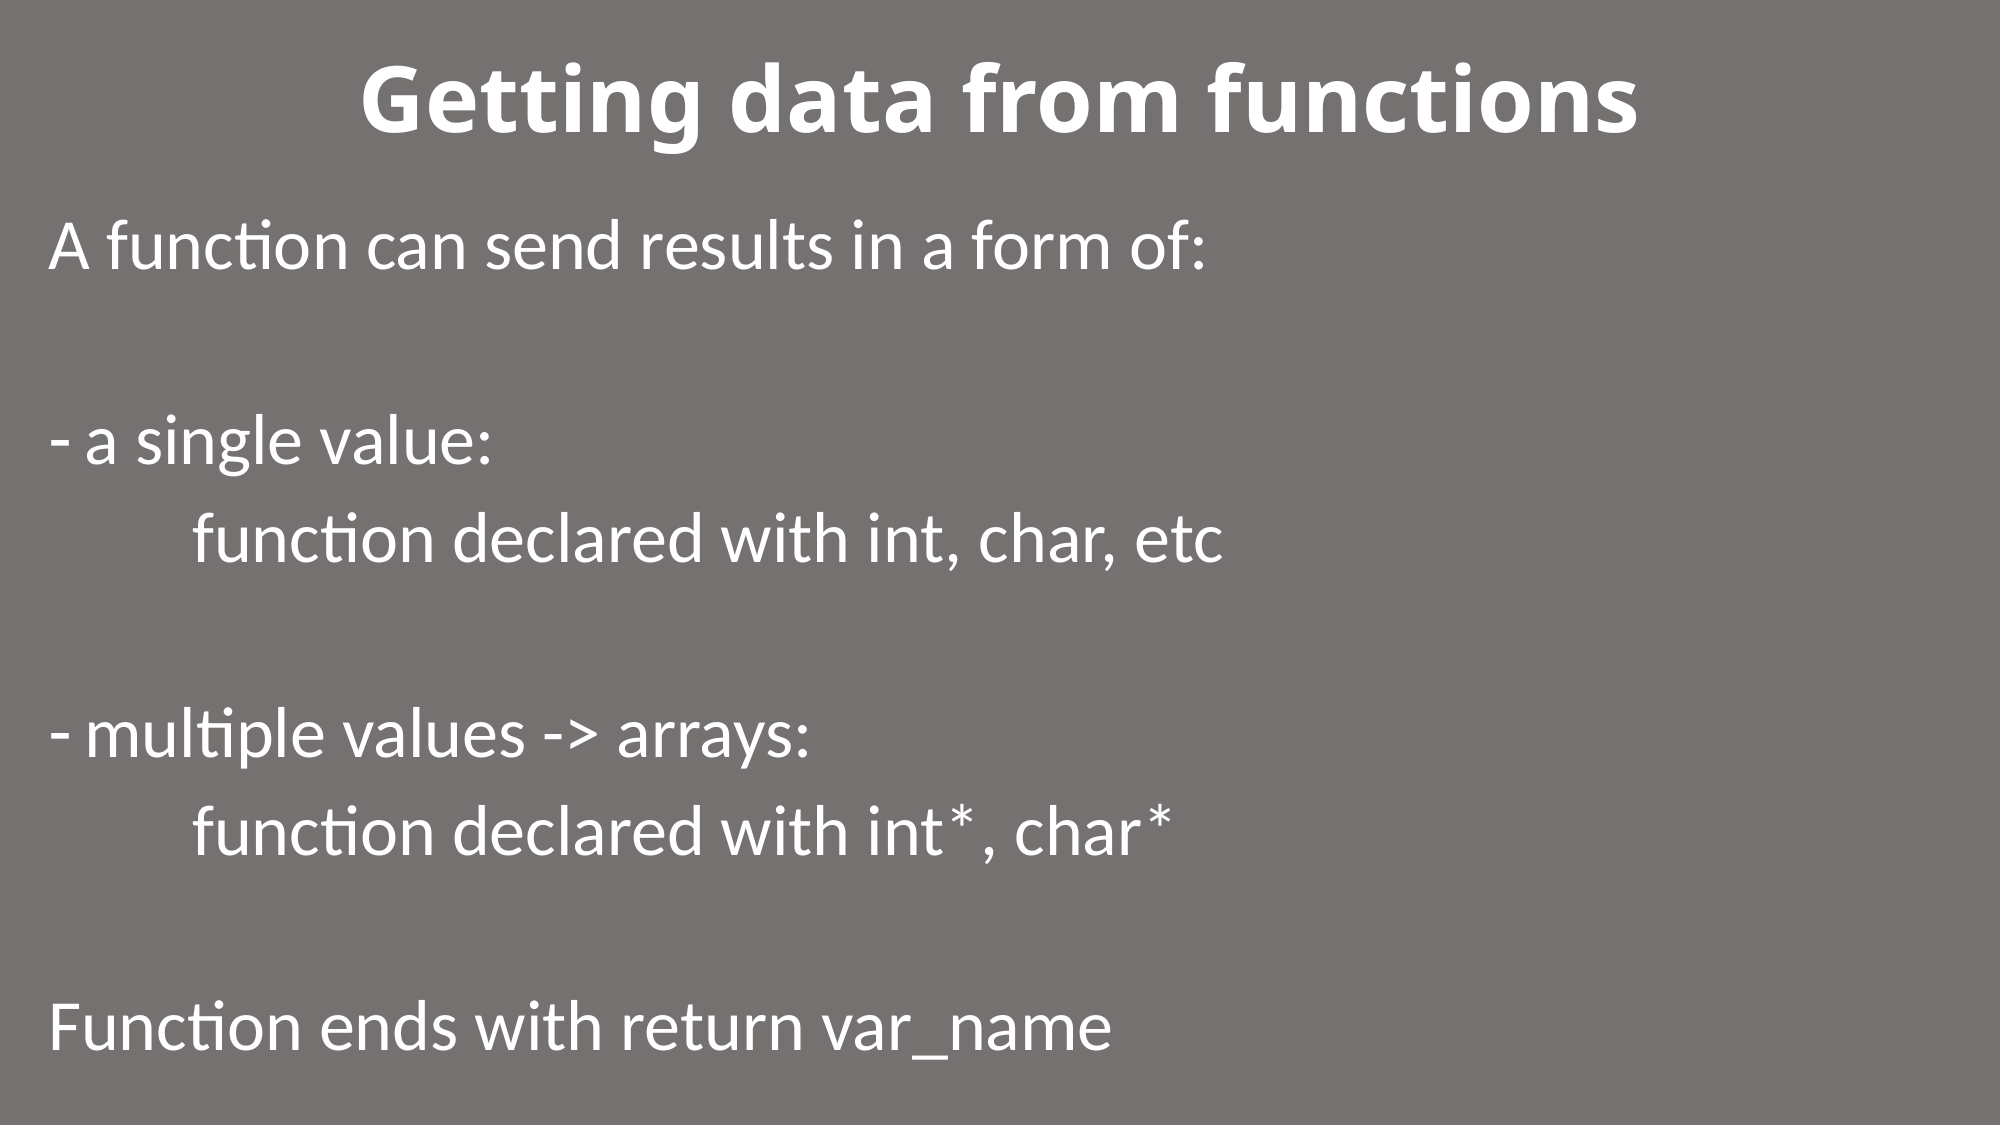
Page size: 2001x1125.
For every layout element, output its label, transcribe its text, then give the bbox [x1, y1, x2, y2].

list A function can send results in a form of: a single value: function declared with int, char, etc multiple values -> arrays: function declared with int*, char* Function ends with return var_name [33, 200, 1967, 1080]
title Getting data from functions [137, 37, 1863, 169]
